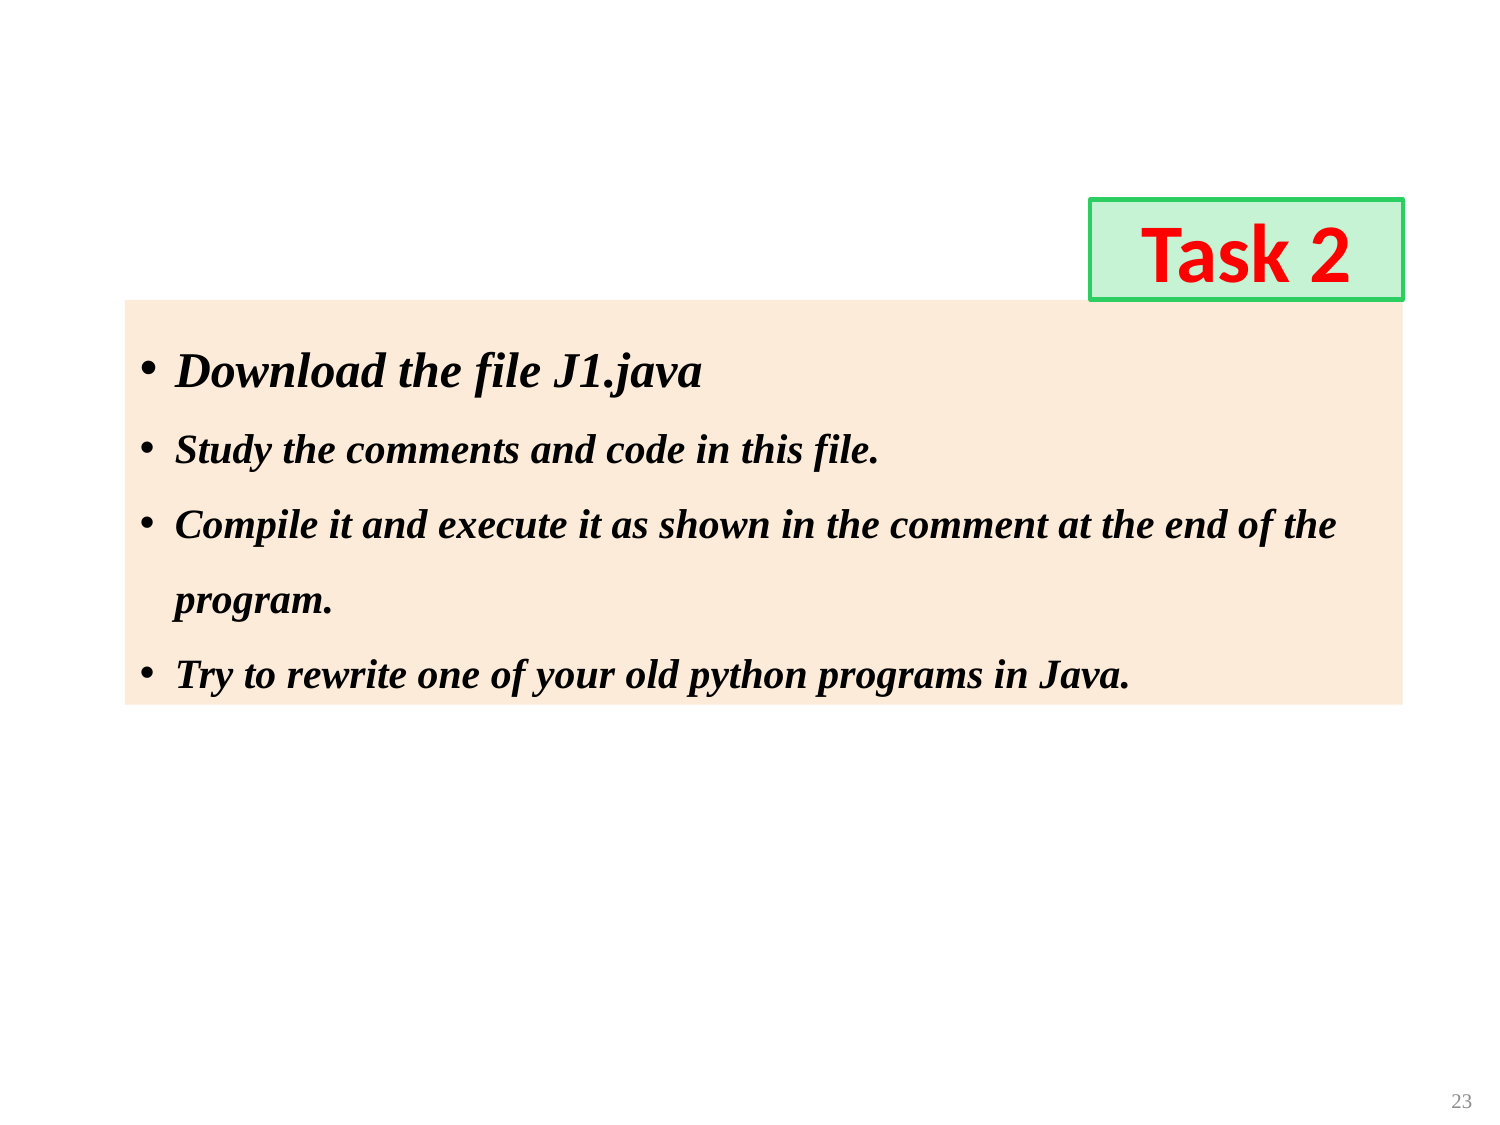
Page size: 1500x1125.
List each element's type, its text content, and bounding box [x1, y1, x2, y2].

slide_number 23 [1325, 1074, 1488, 1125]
text_box Download the file J1.java Study the comments and code in this file. Compile it and execute it as shown in the comment at the end of the program. Try to rewrite one of your old python programs in Java. [124, 299, 1403, 705]
text_box Task 2 [1088, 197, 1405, 302]
